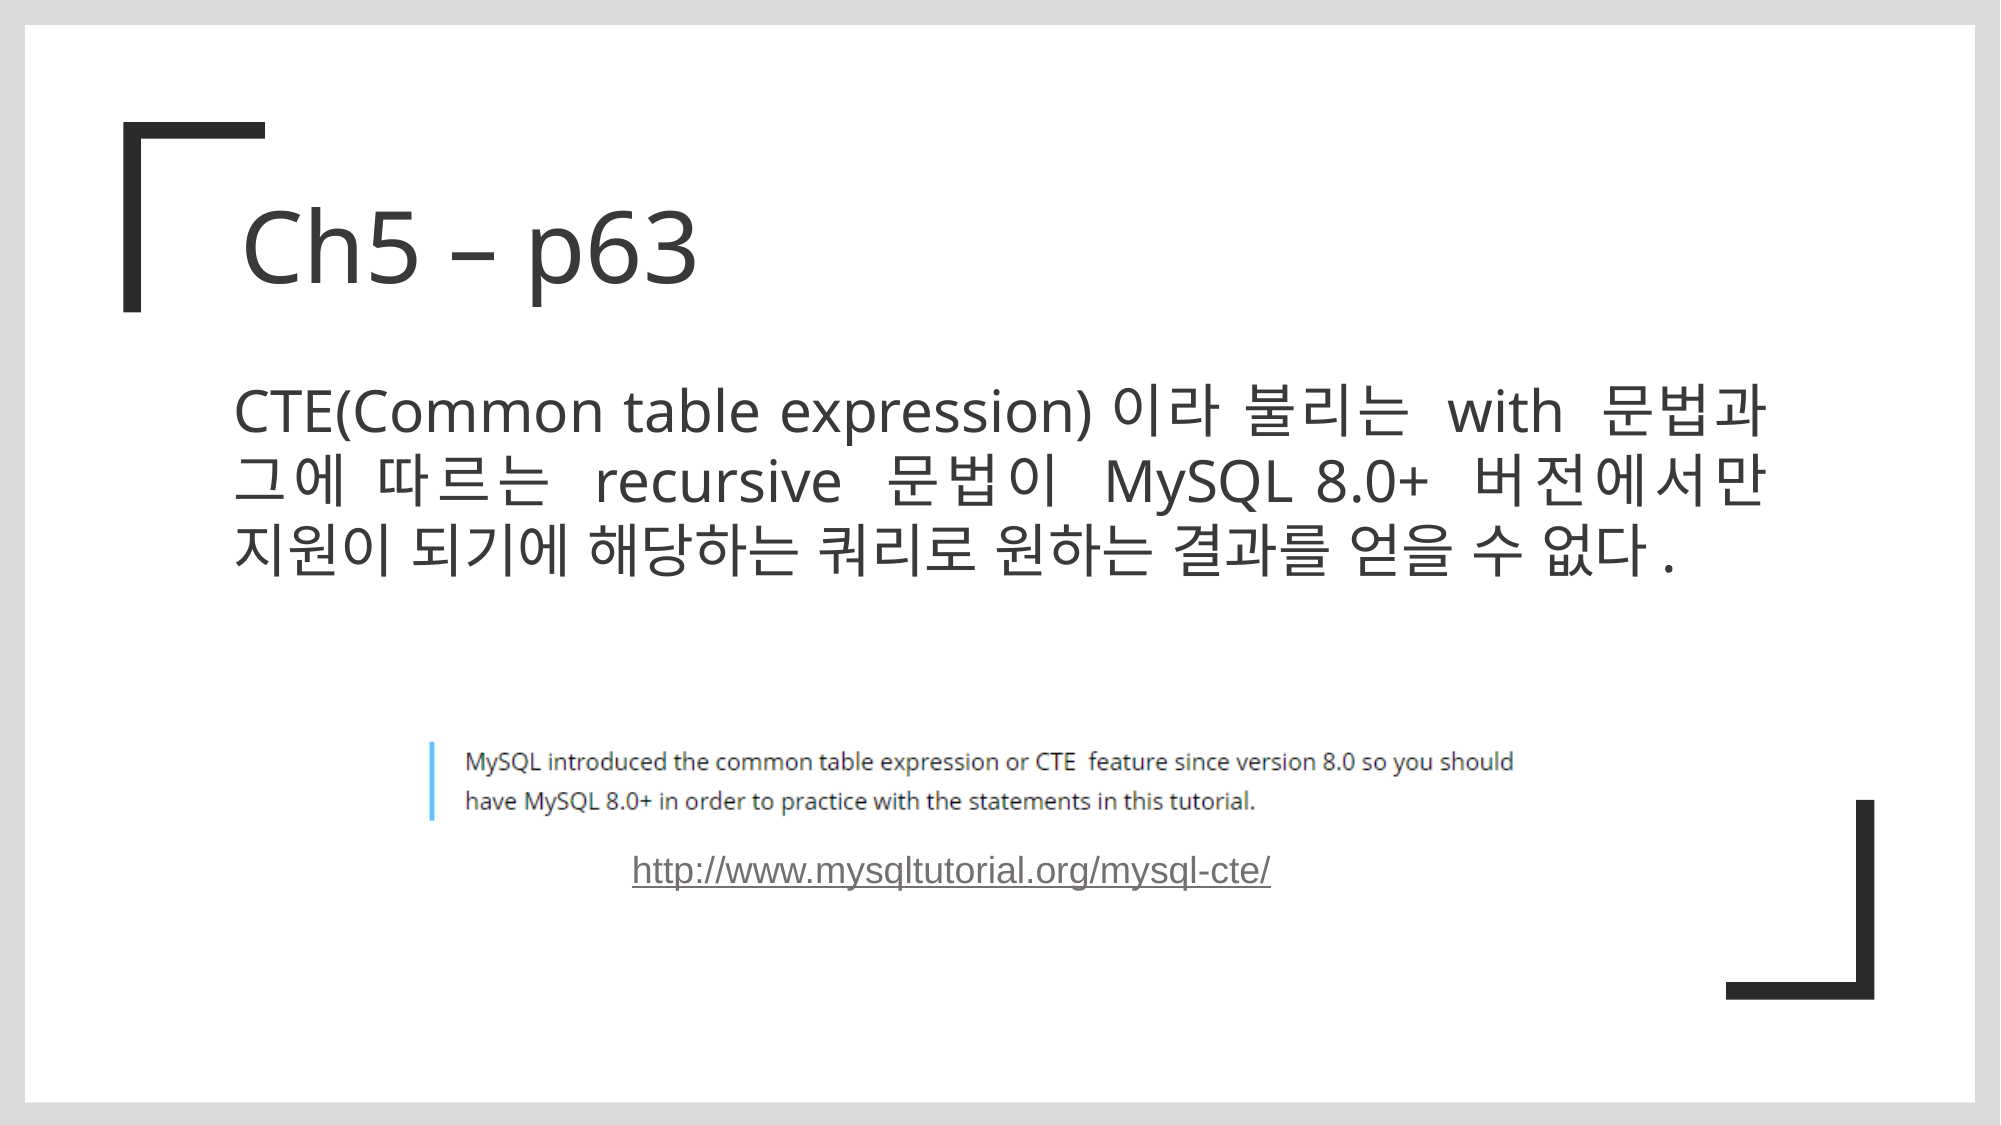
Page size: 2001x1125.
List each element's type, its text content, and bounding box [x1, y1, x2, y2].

text_box [1726, 799, 1875, 1000]
text_box Ch5 – p63 [225, 176, 716, 311]
text_box CTE(Common table expression)이라 불리는 with 문법과 그에 따르는 recursive 문법이 MySQL 8.0+ 버전에서만 지원이 되기에 해당하는 쿼리로 원하는 결과를 얻을 수 없다. [218, 366, 1783, 592]
text_box http://www.mysqltutorial.org/mysql-cte/ [617, 839, 1286, 899]
text_box [123, 122, 265, 313]
picture [408, 731, 1530, 832]
